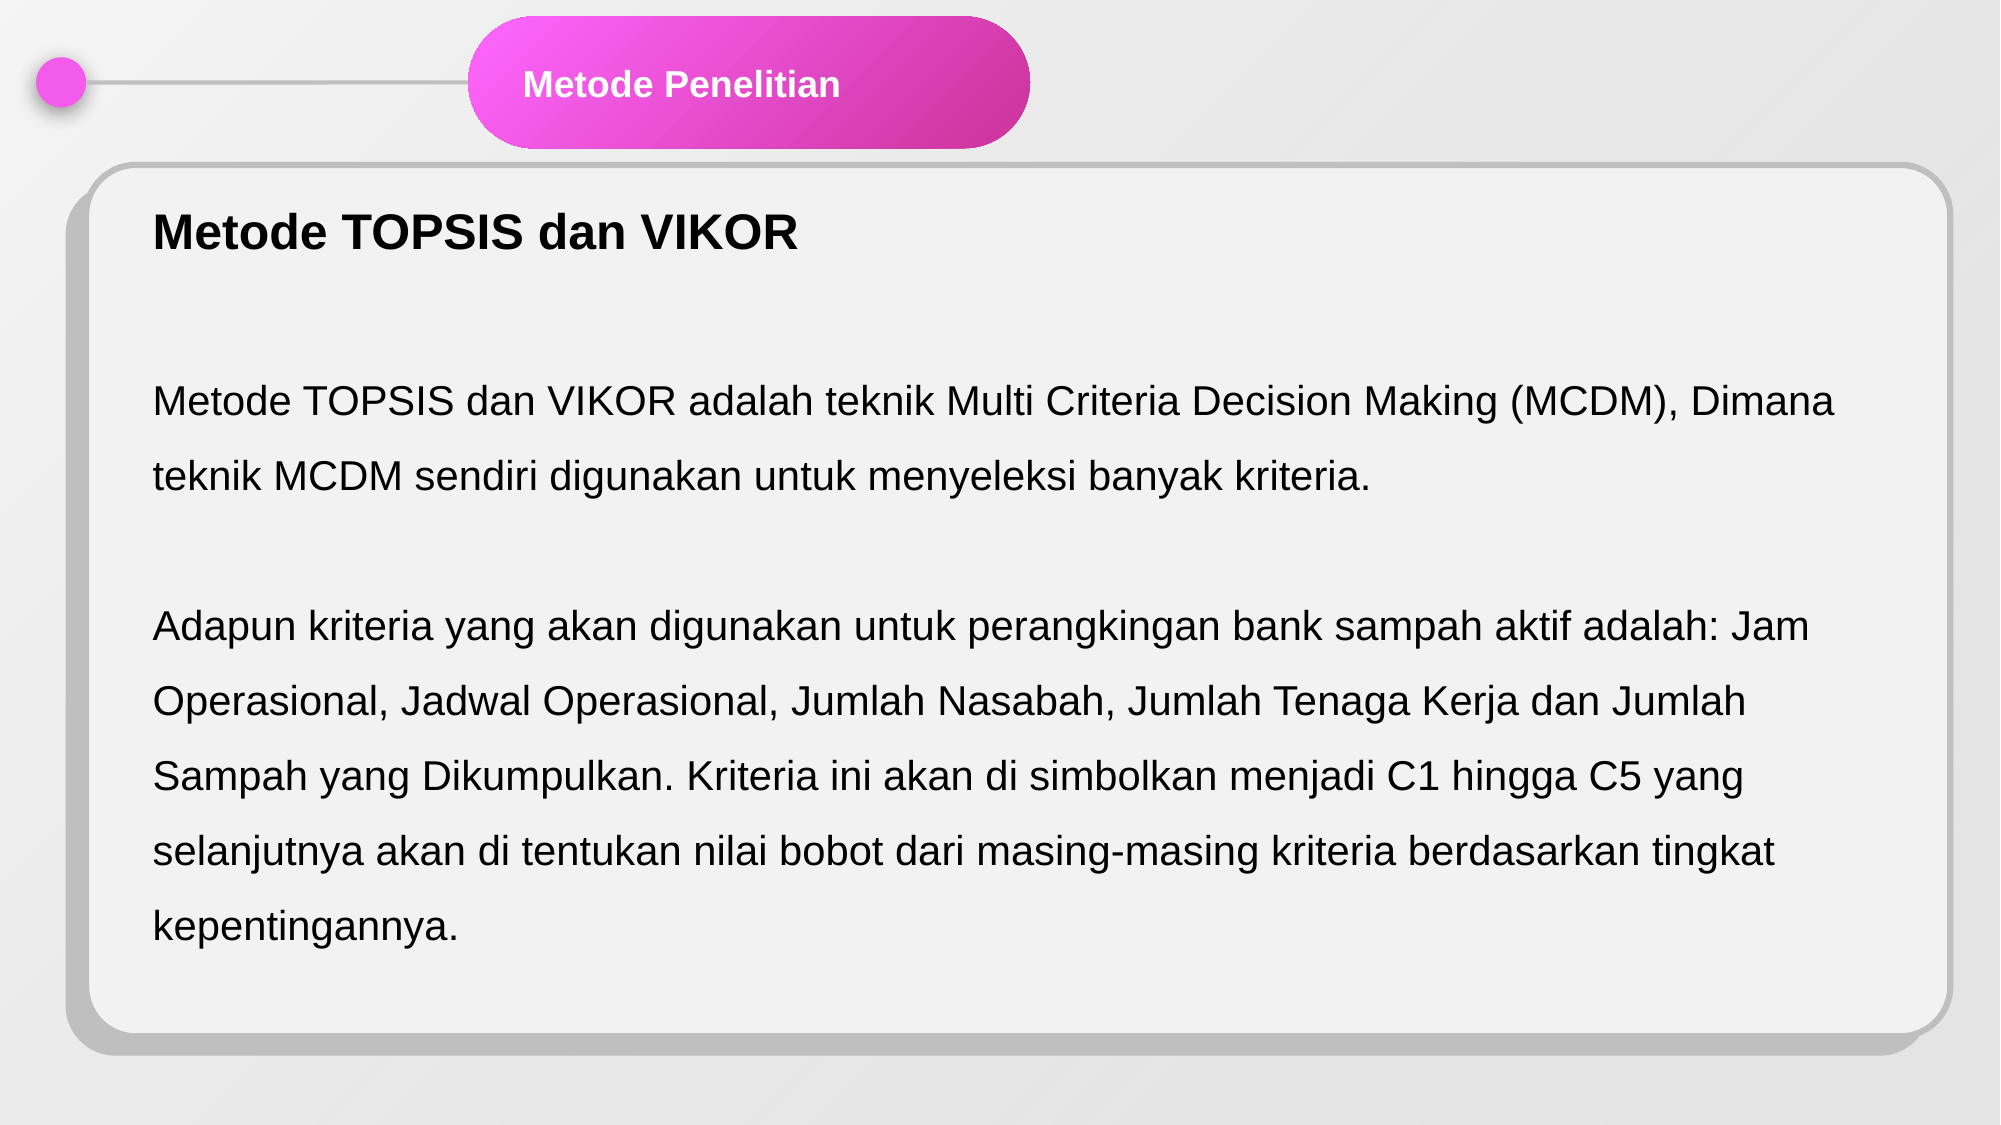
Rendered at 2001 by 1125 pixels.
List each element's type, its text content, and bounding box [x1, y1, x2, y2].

text_box [0, 0, 2000, 1125]
text_box [65, 190, 1923, 1056]
text_box [86, 164, 1951, 1037]
text_box [475, 16, 1031, 149]
text_box [36, 57, 87, 108]
text_box [468, 60, 472, 105]
text_box Metode Penelitian [472, 52, 892, 113]
text_box Metode TOPSIS dan VIKOR Metode TOPSIS dan VIKOR adalah teknik Multi Criteria Decision Making (MCDM), Dimana teknik MCDM sendiri digunakan untuk menyeleksi banyak kriteria. Adapun kriteria yang akan digunakan untuk perangkingan bank sampah aktif adalah: Jam Operasional, Jadwal Operasional, Jumlah Nasabah, Jumlah Tenaga Kerja dan Jumlah Sampah yang Dikumpulkan. Kriteria ini akan di simbolkan menjadi C1 hingga C5 yang selanjutnya akan di tentukan nilai bobot dari masing-masing kriteria berdasarkan tingkat kepentingannya. [137, 191, 1914, 957]
